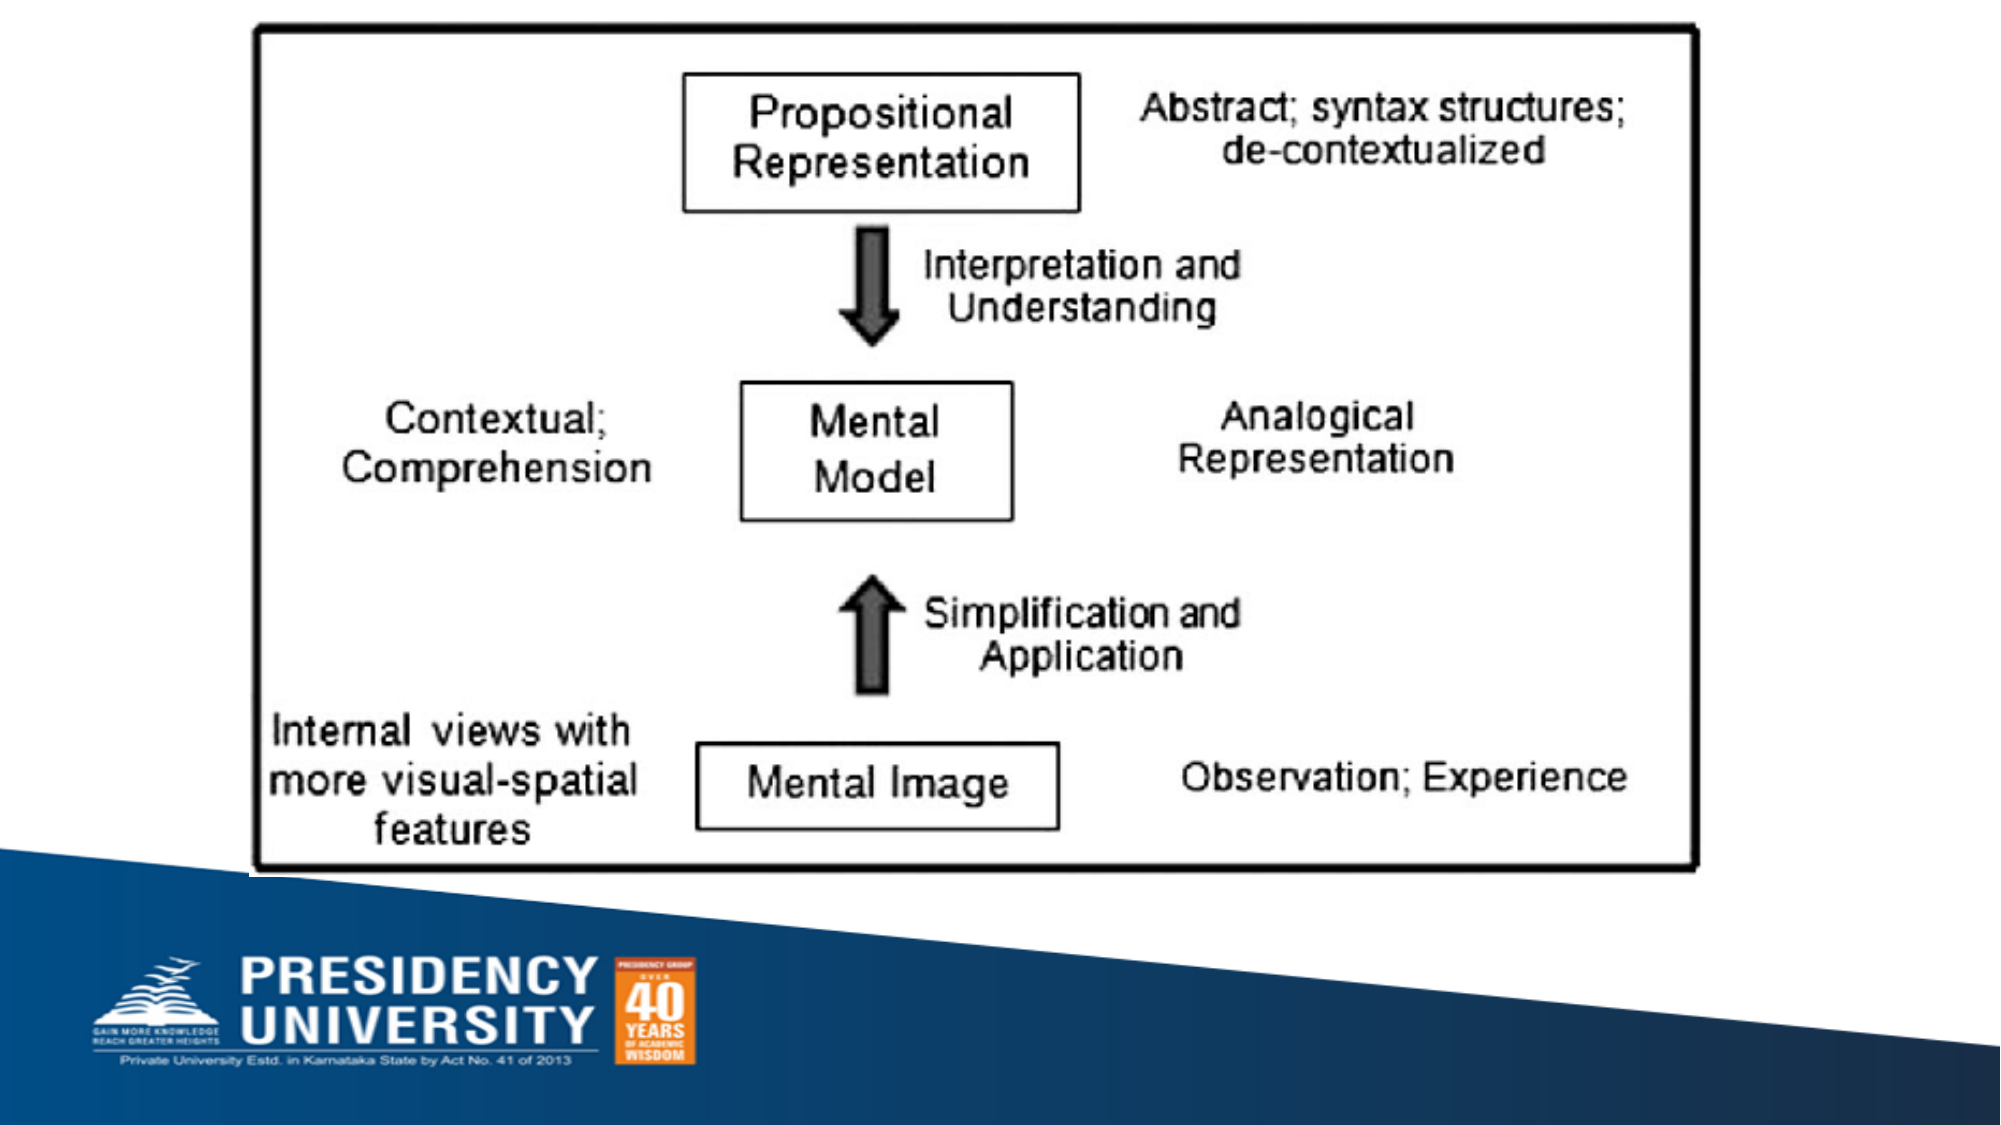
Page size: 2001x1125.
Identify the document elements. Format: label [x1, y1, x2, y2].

list [249, 20, 1705, 878]
picture [0, 845, 2000, 1125]
